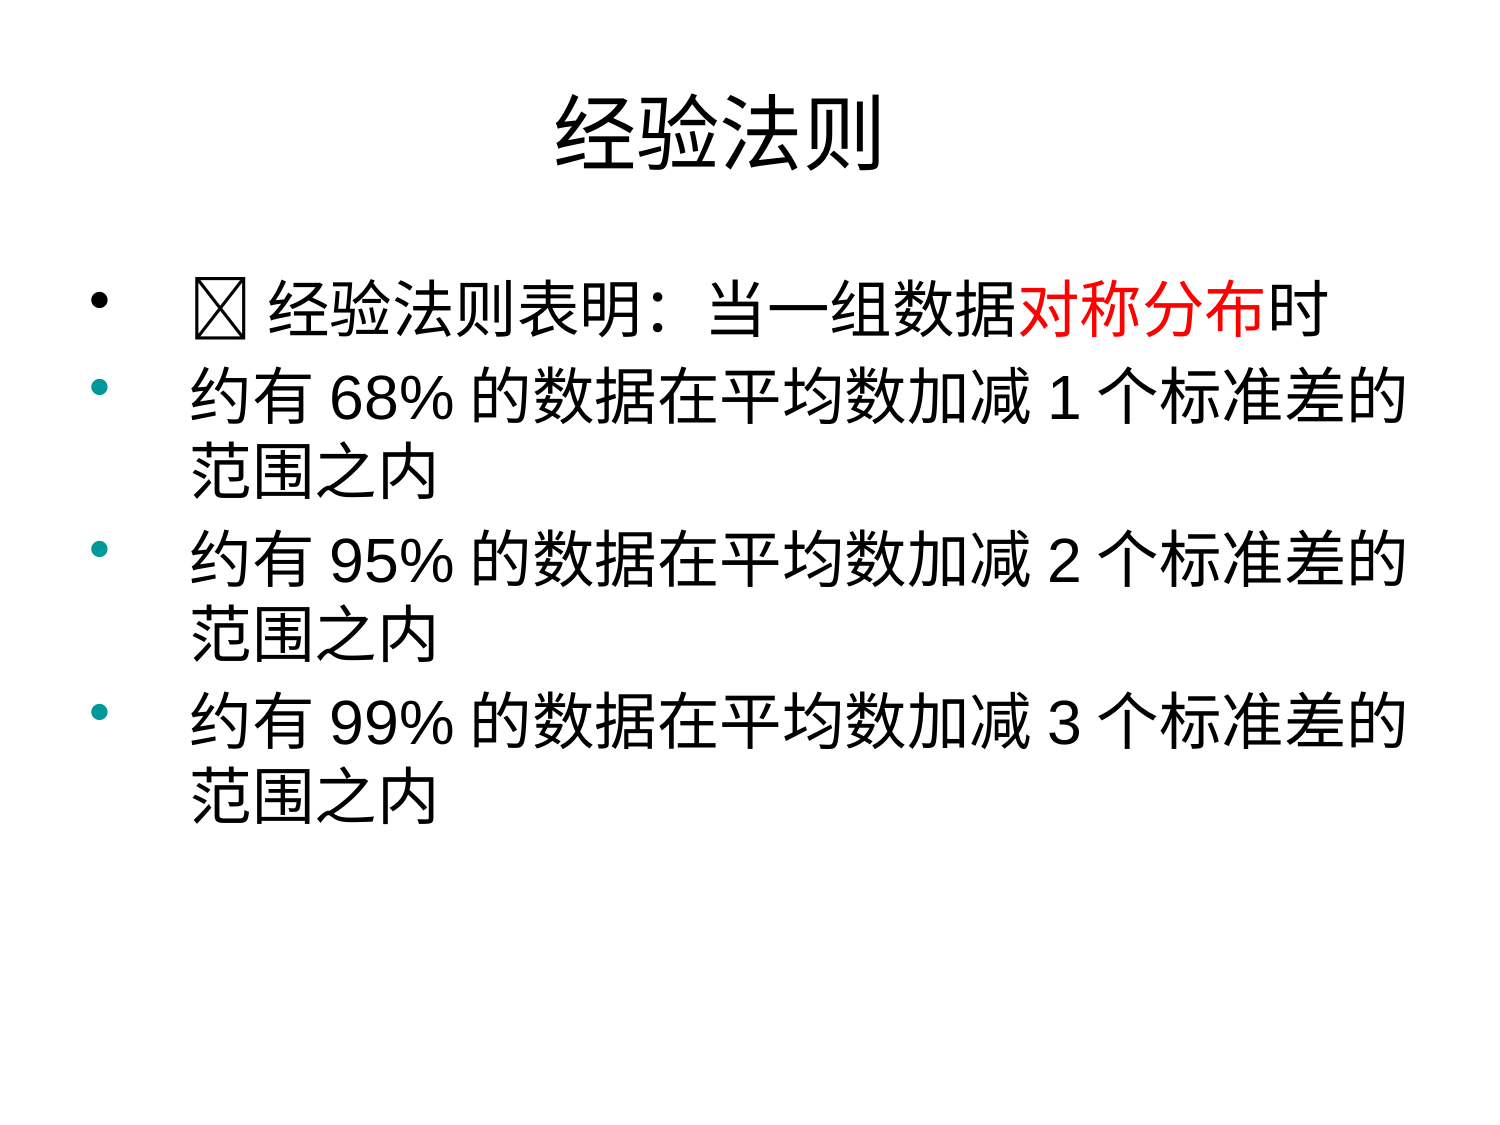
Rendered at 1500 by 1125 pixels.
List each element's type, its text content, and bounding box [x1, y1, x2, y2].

list 经验法则表明：当一组数据对称分布时 约有68%的数据在平均数加减1个标准差的范围之内 约有95%的数据在平均数加减2个标准差的范围之内 约有99%的数据在平均数加减3个标准差的范围之内 [75, 262, 1425, 1005]
title 经验法则 [300, 37, 1140, 225]
